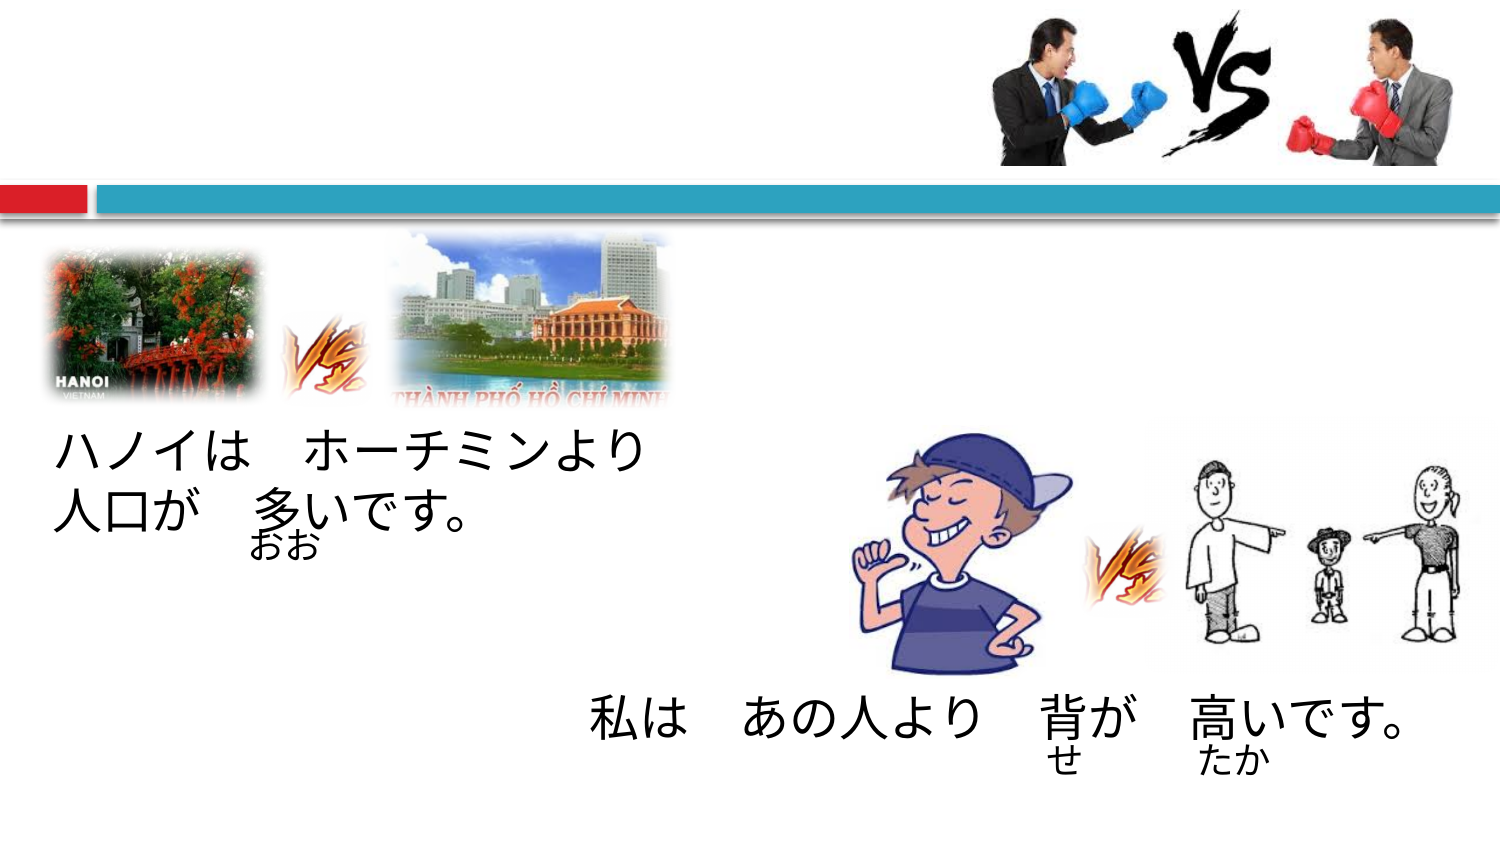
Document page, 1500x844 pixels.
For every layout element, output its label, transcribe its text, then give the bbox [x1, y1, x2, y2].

text_box せ たか [1031, 729, 1338, 790]
text_box おお [232, 514, 365, 575]
text_box 私は あの人より 背が 高いです。 [573, 677, 1464, 755]
picture [37, 242, 272, 408]
picture [848, 414, 1500, 684]
picture [382, 223, 678, 413]
text_box ハノイは ホーチミンより 人口が 多いです。 [36, 411, 701, 548]
picture [987, 9, 1460, 166]
picture [276, 310, 374, 408]
